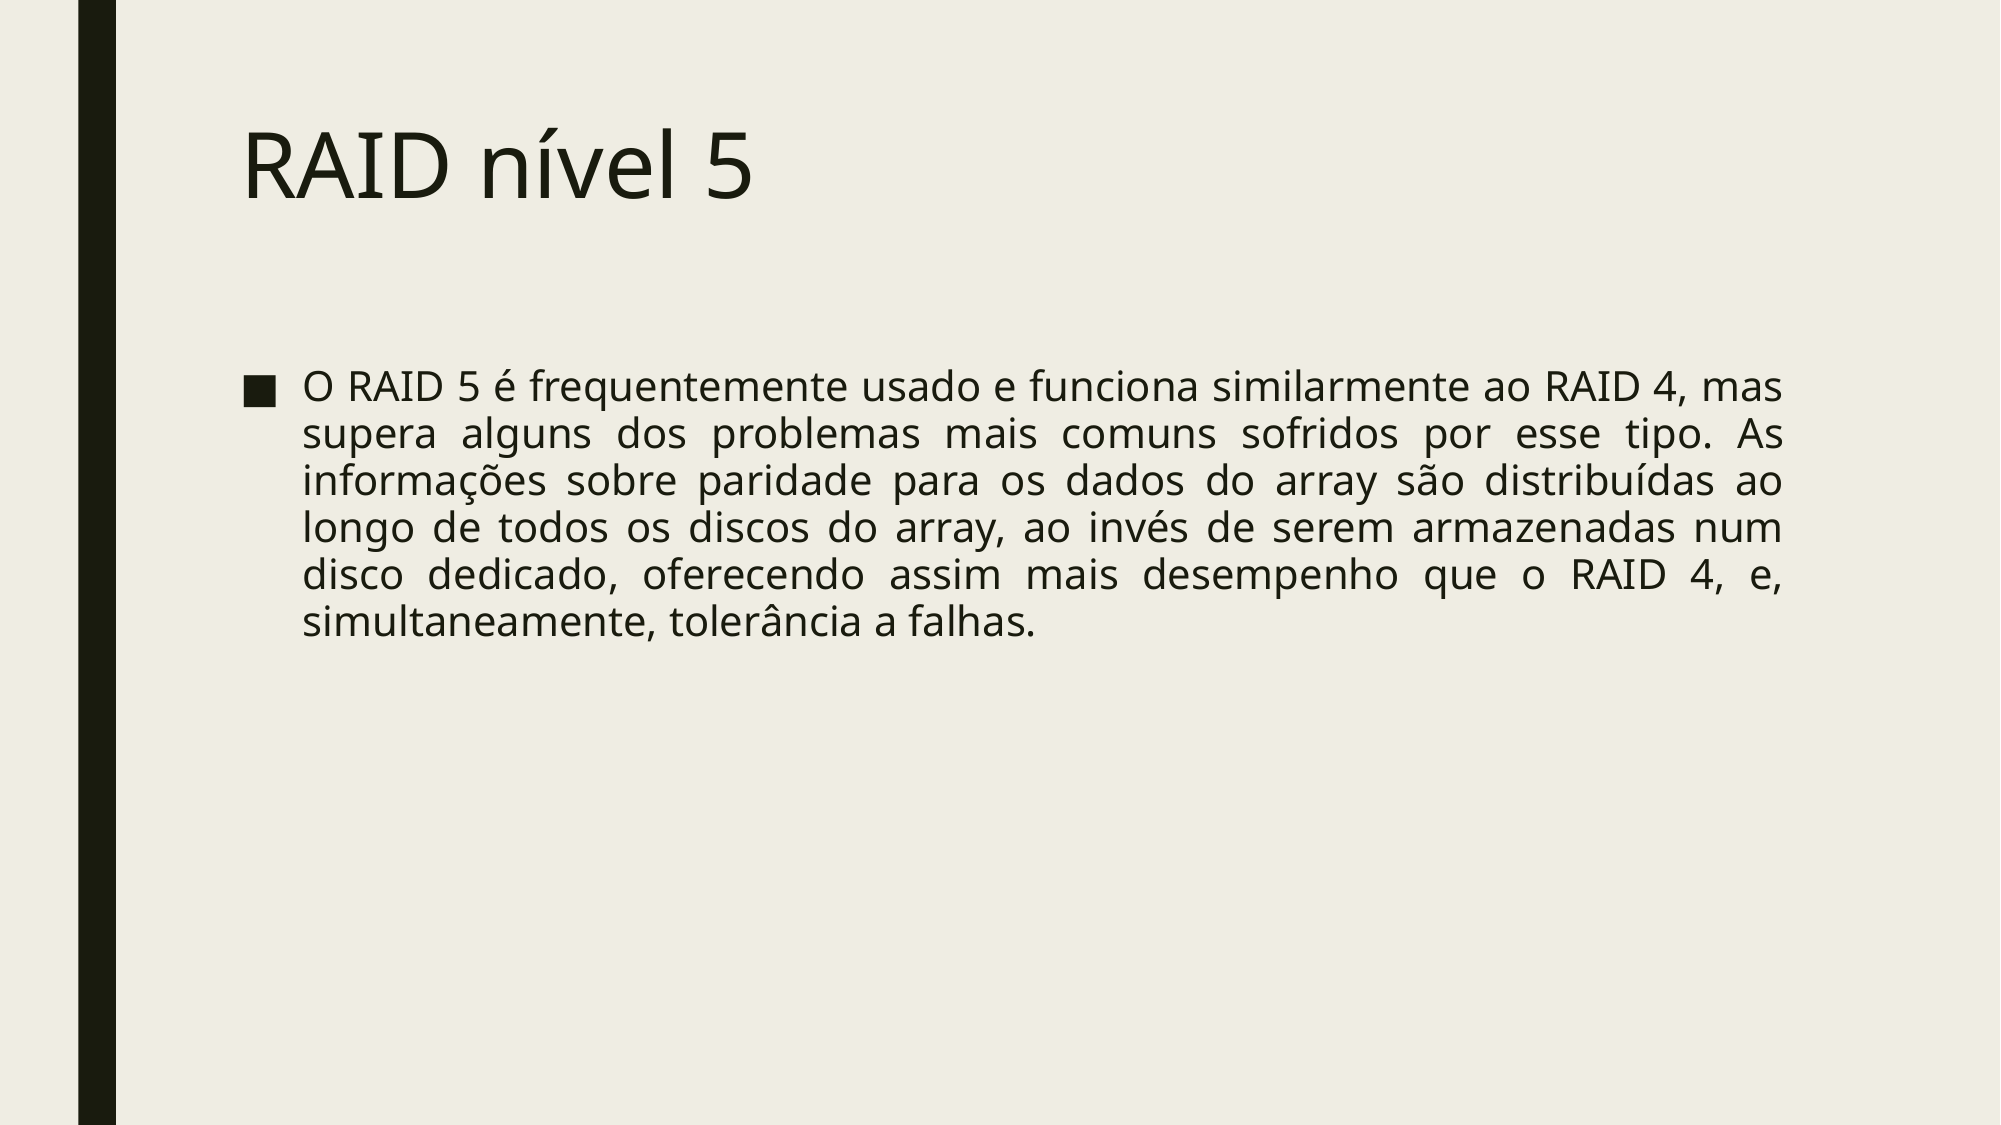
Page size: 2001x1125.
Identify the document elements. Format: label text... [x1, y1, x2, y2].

title RAID nível 5 [225, 112, 1800, 356]
list O RAID 5 é frequentemente usado e funciona similarmente ao RAID 4, mas supera alguns dos problemas mais comuns sofridos por esse tipo. As informações sobre paridade para os dados do array são distribuídas ao longo de todos os discos do array, ao invés de serem armazenadas num disco dedicado, oferecendo assim mais desempenho que o RAID 4, e, simultaneamente, tolerância a falhas. [225, 356, 1800, 1059]
